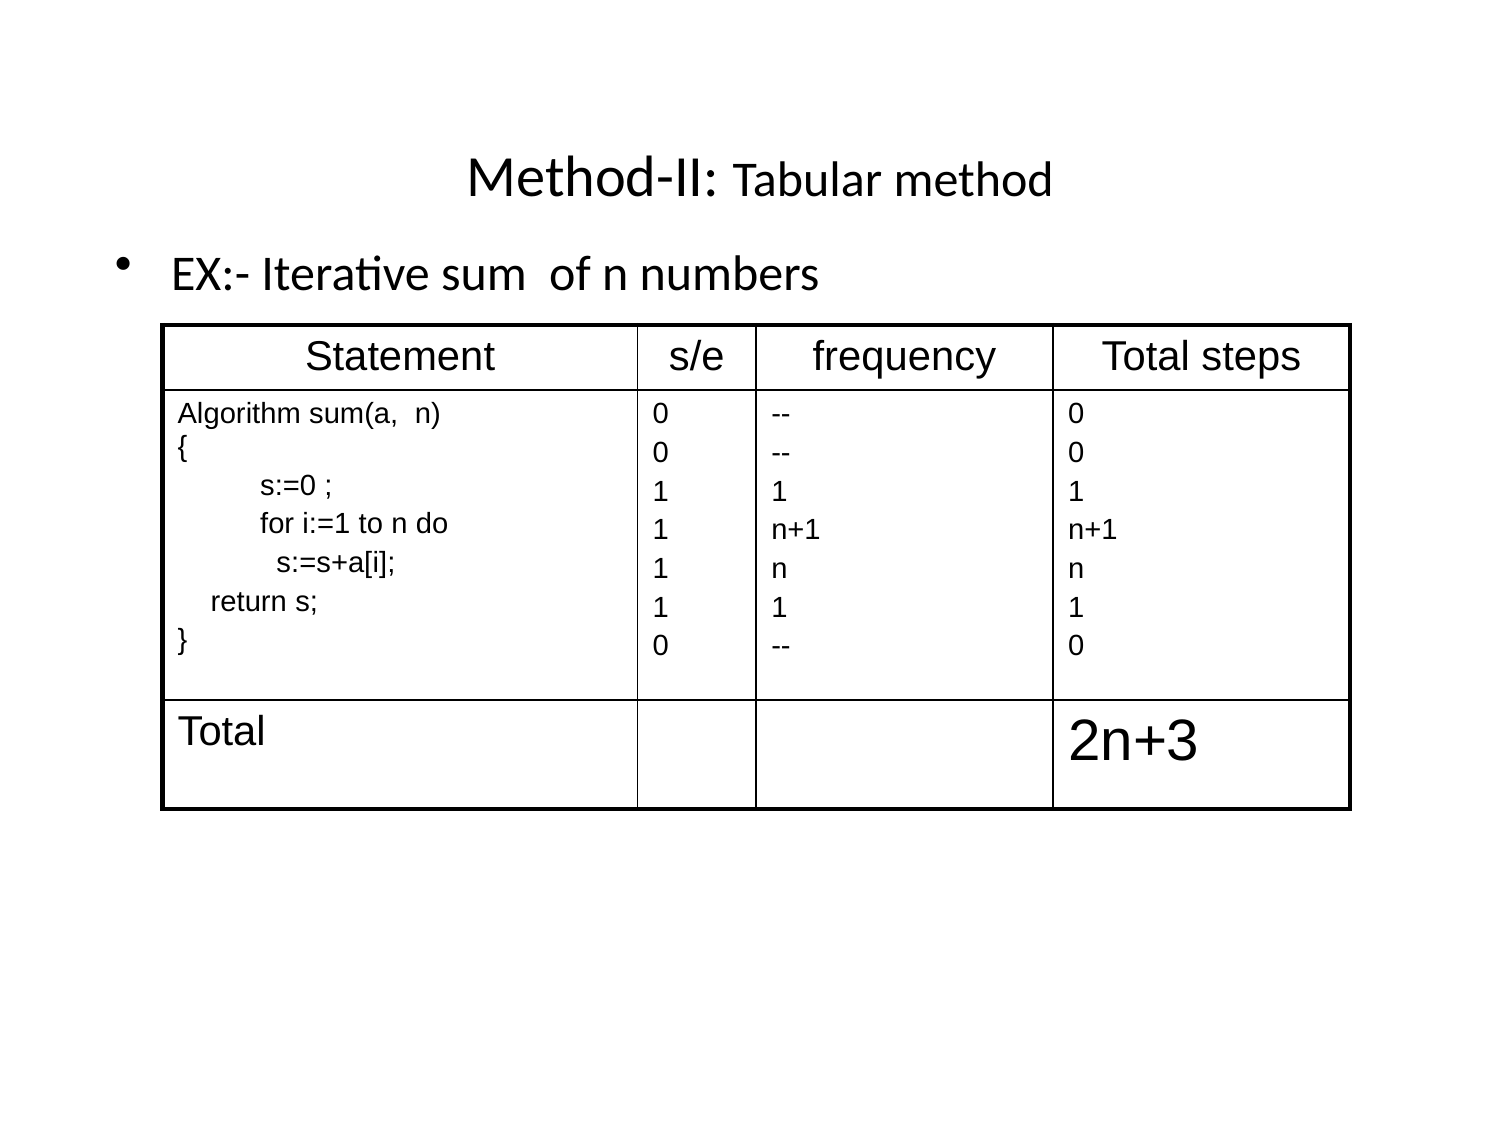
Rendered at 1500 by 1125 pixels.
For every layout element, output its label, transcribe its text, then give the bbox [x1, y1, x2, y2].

table_header Statement [165, 327, 637, 389]
table_cell 0 0 1 n+1 n 1 0 [1054, 391, 1348, 699]
table_cell Algorithm sum(a, n) { s:=0 ; for i:=1 to n do s:=s+a[i]; return s; } [165, 391, 637, 699]
table_header frequency [757, 327, 1052, 389]
table_header Total steps [1054, 327, 1348, 389]
text_box EX:- Iterative sum of n numbers [99, 232, 1100, 375]
table_cell [757, 701, 1052, 807]
table_cell [638, 701, 755, 807]
table_cell 2n+3 [1054, 701, 1348, 807]
table_cell 0 0 1 1 1 1 0 [638, 391, 755, 699]
table_cell -- -- 1 n+1 n 1 -- [757, 391, 1052, 699]
title Method-II: Tabular method [75, 87, 1425, 233]
table_header s/e [638, 327, 755, 389]
table_cell Total [165, 701, 637, 807]
